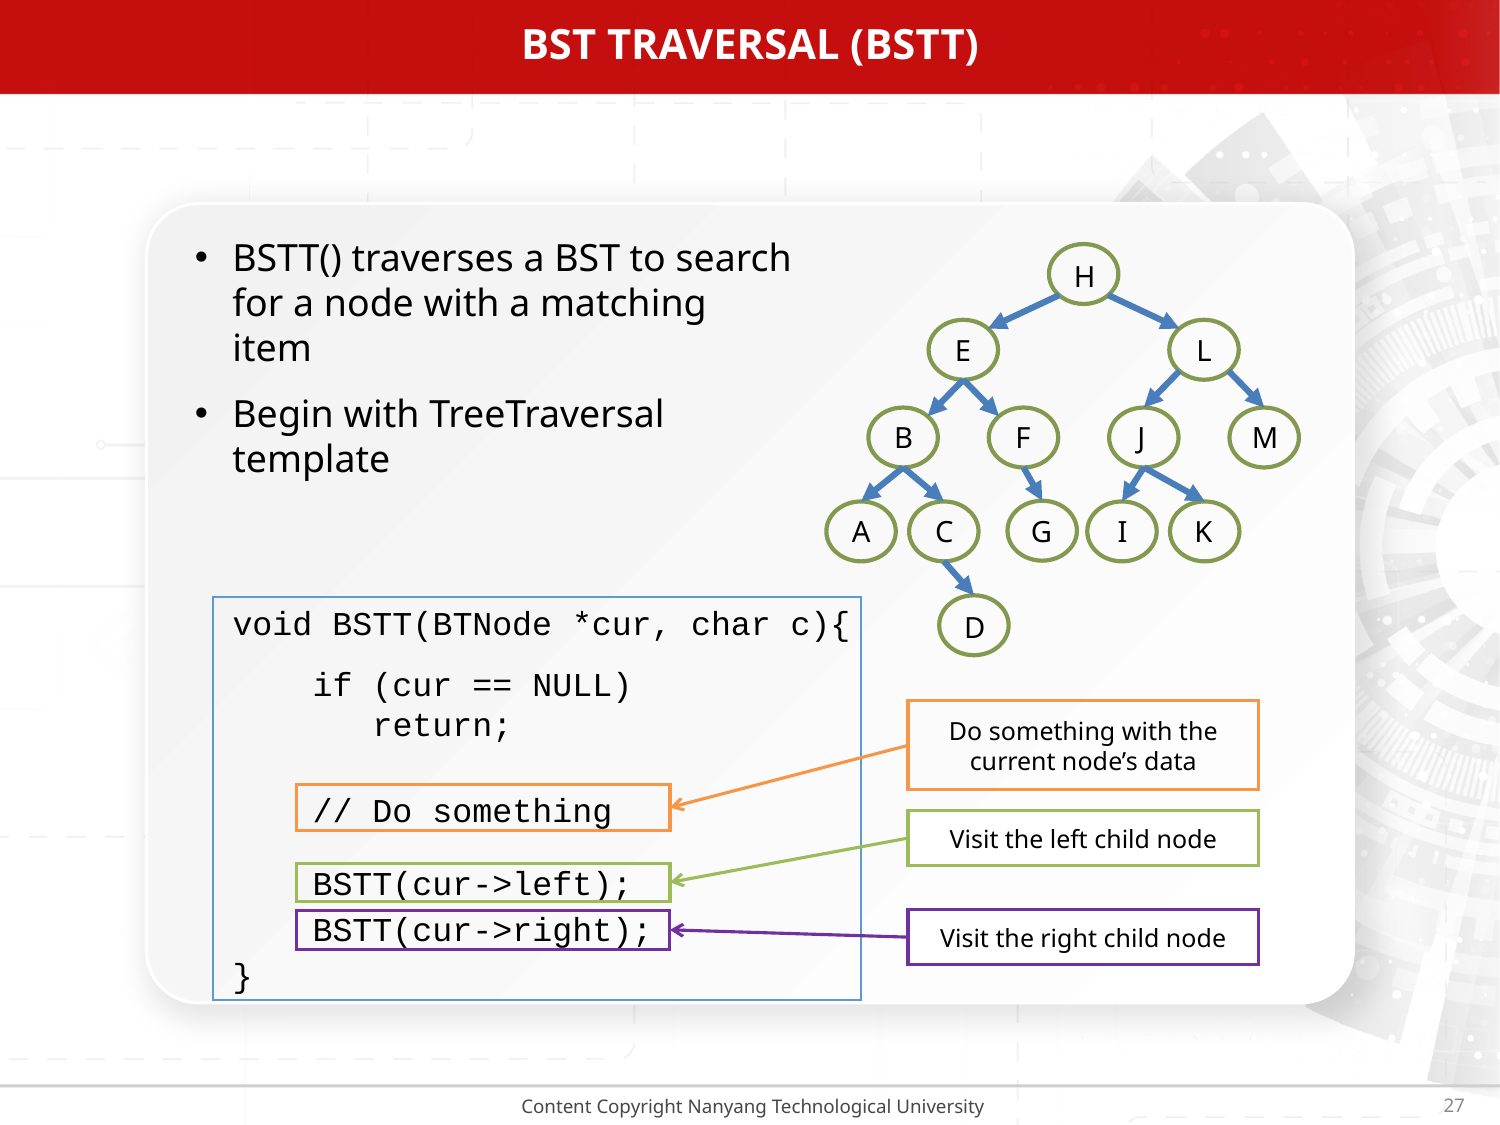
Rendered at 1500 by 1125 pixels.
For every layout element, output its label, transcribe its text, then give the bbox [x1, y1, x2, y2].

picture [0, 1088, 1500, 1125]
text_box [295, 783, 671, 832]
text_box BSTT() traverses a BST to search for a node with a matching item Begin with TreeTraversal template [179, 226, 811, 936]
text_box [669, 745, 909, 808]
picture [0, 93, 1500, 1084]
text_box void BSTT(BTNode *cur, char c){ if (cur == NULL) return; // Do something BSTT(cur->left); BSTT(cur->right); } [180, 594, 1325, 1013]
title BST Traversal (BSTT) [0, 0, 1500, 93]
text_box [212, 596, 862, 1001]
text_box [669, 929, 909, 938]
text_box Do something with the current node’s data [907, 700, 1260, 791]
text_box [669, 838, 909, 883]
text_box Visit the right child node [907, 908, 1260, 966]
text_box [826, 243, 1299, 656]
text_box [295, 909, 671, 950]
text_box Visit the left child node [907, 810, 1260, 866]
text_box [295, 862, 671, 902]
